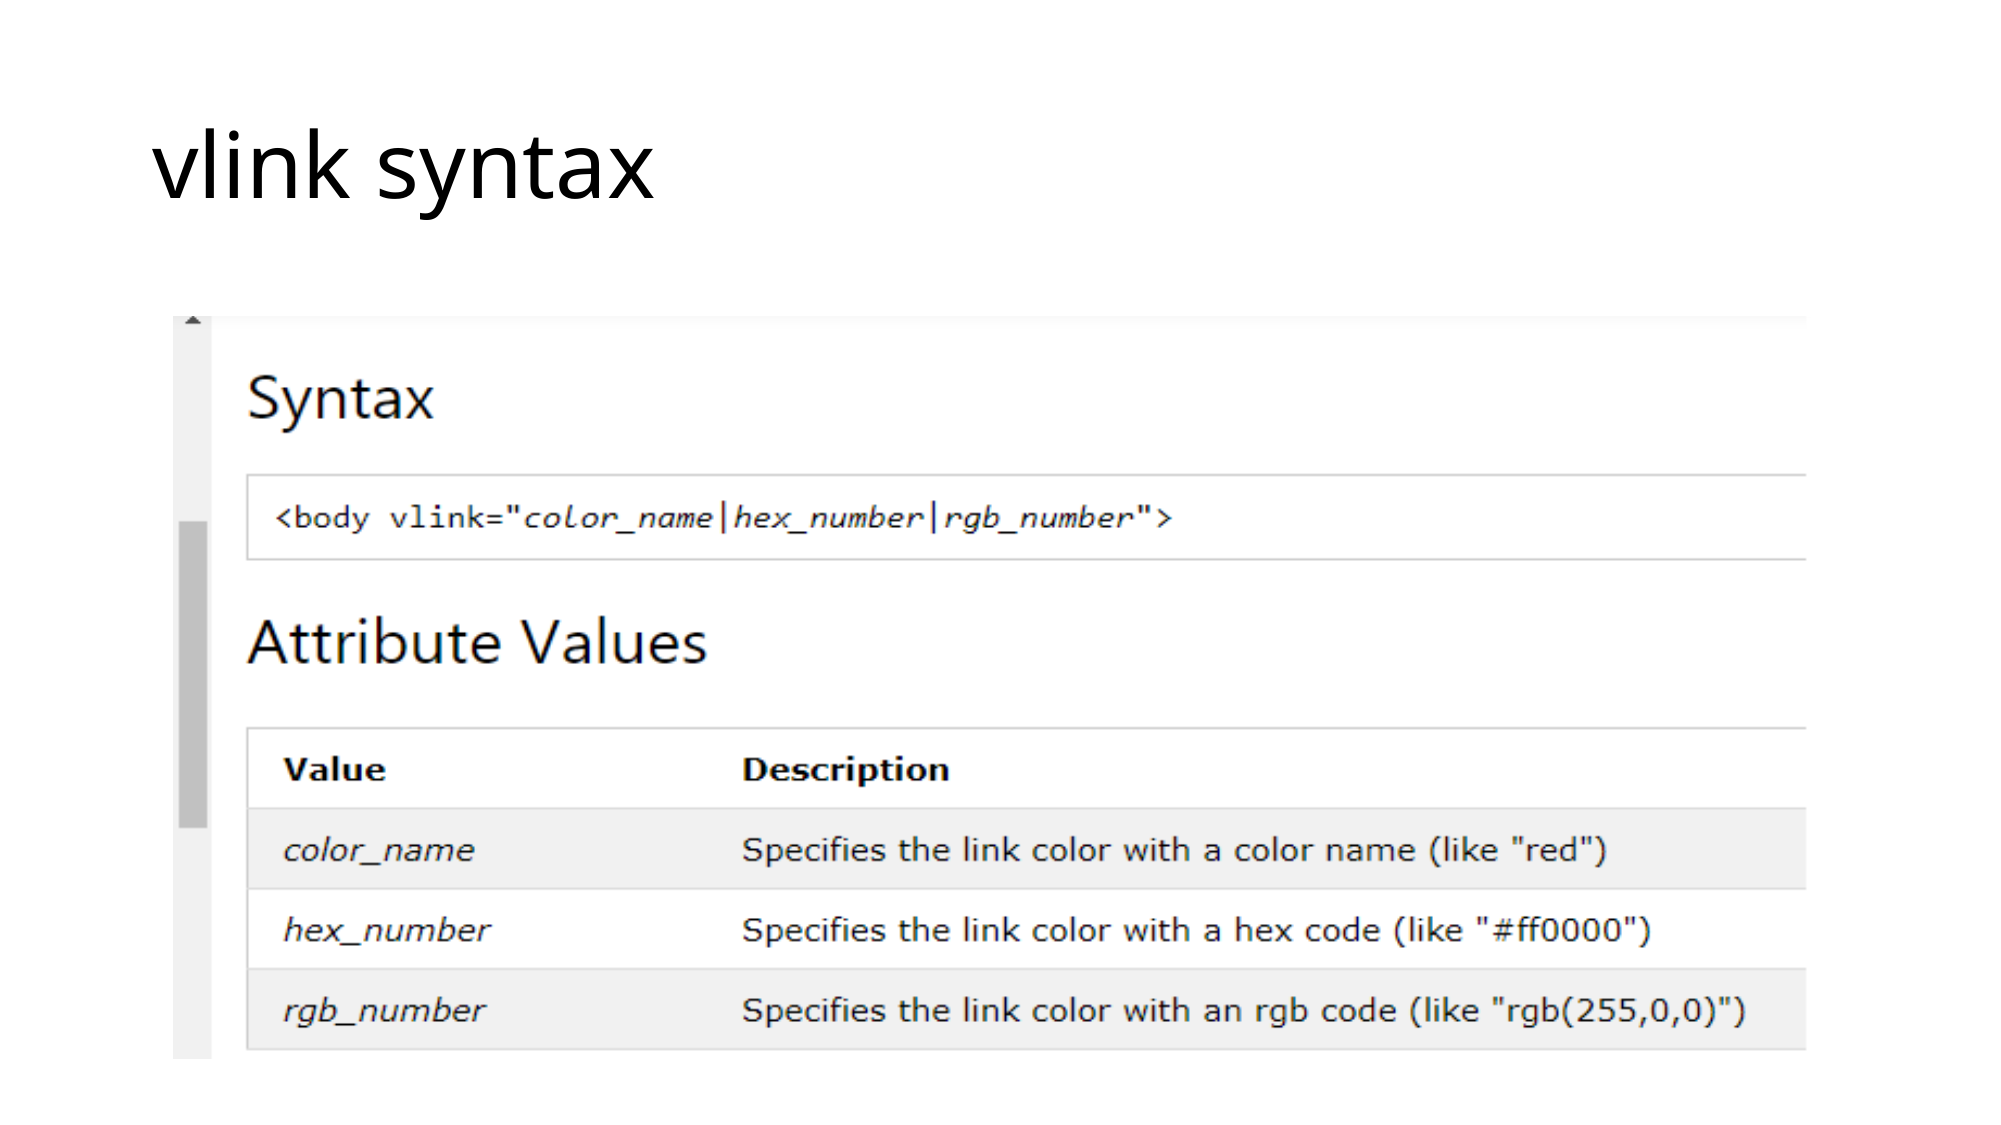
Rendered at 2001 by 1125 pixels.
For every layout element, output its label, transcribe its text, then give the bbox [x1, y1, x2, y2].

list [173, 316, 1811, 1059]
title vlink syntax [137, 59, 1863, 278]
